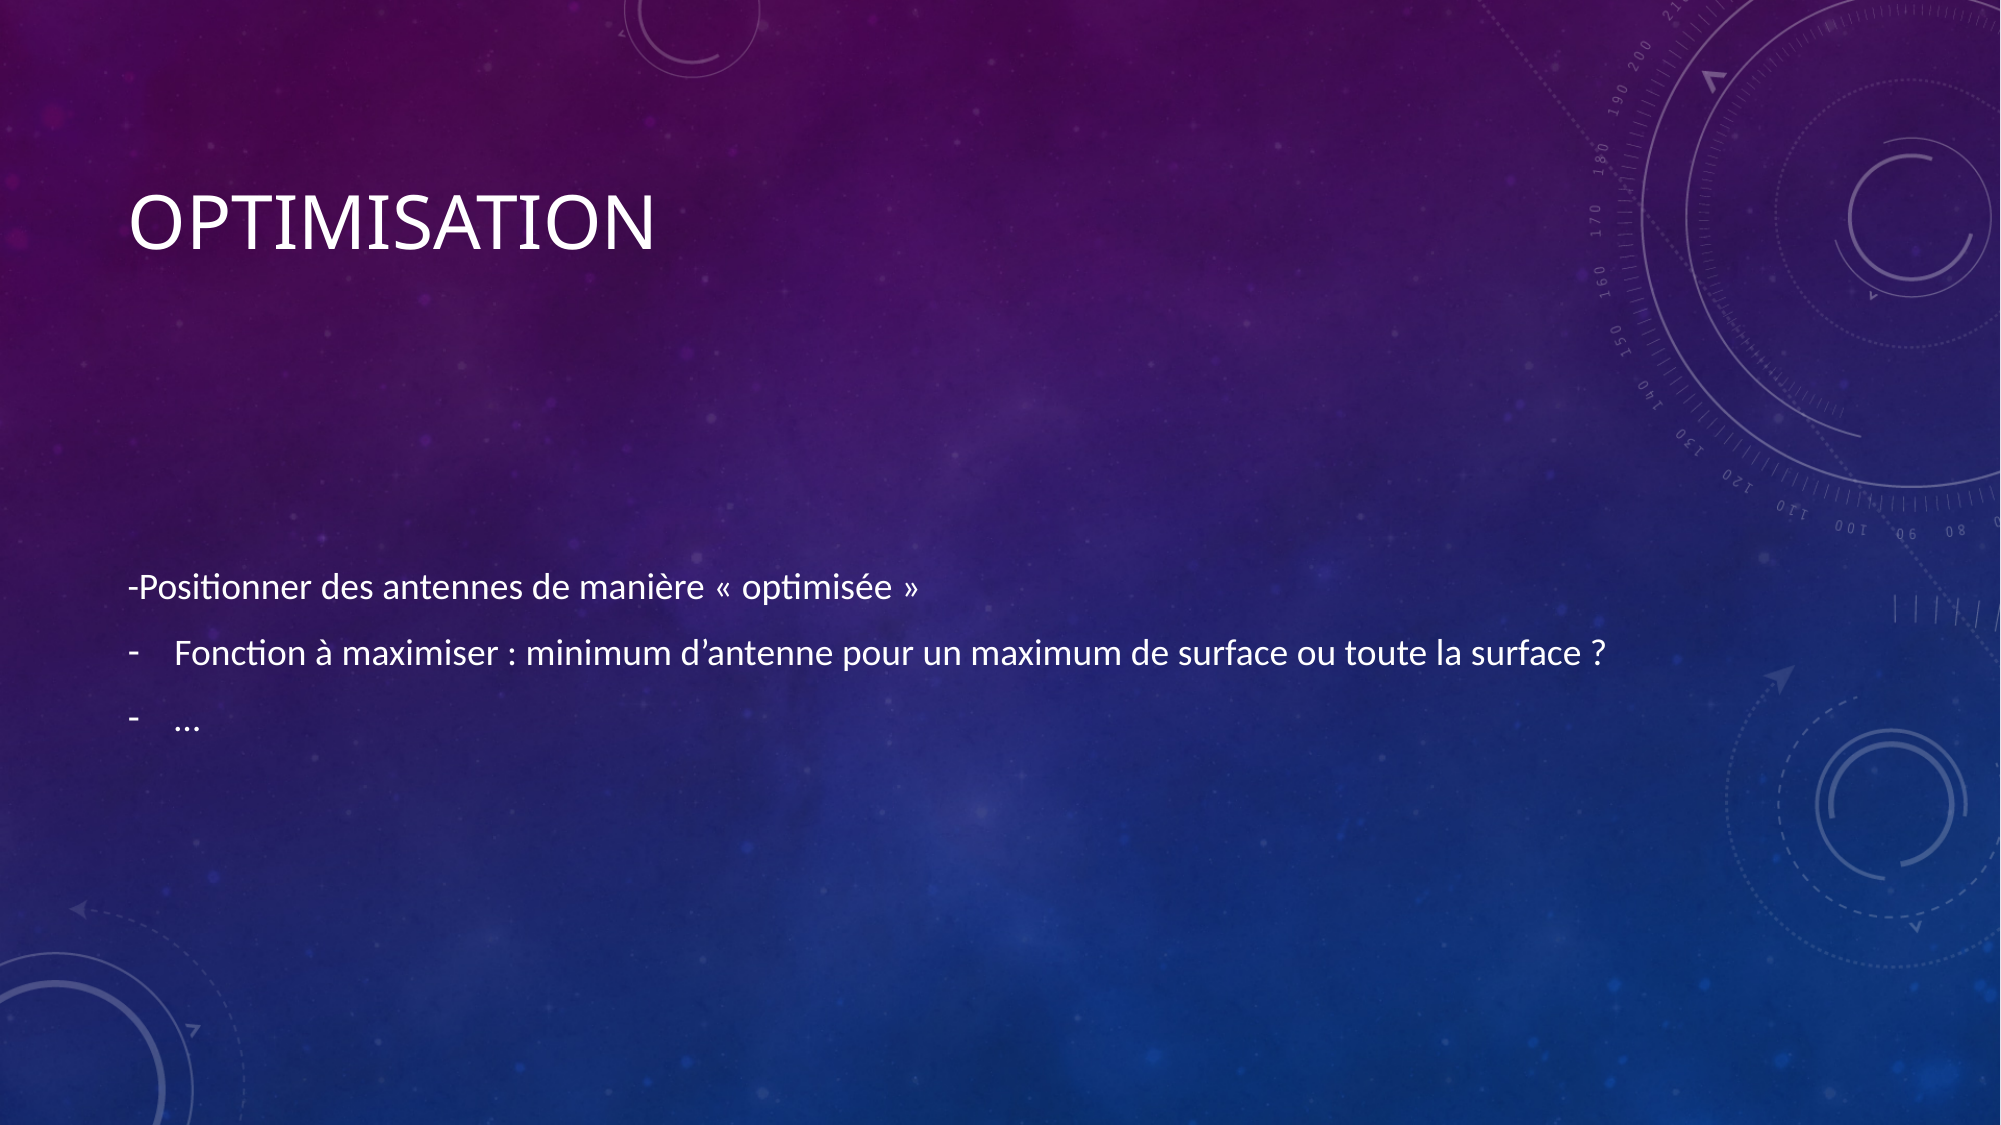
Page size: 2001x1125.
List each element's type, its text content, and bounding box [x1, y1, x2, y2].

picture [0, 0, 2001, 1125]
title Optimisation [112, 99, 1775, 339]
list -Positionner des antennes de manière « optimisée » Fonction à maximiser : minimum d’antenne pour un maximum de surface ou toute la surface ? … [112, 351, 1775, 950]
